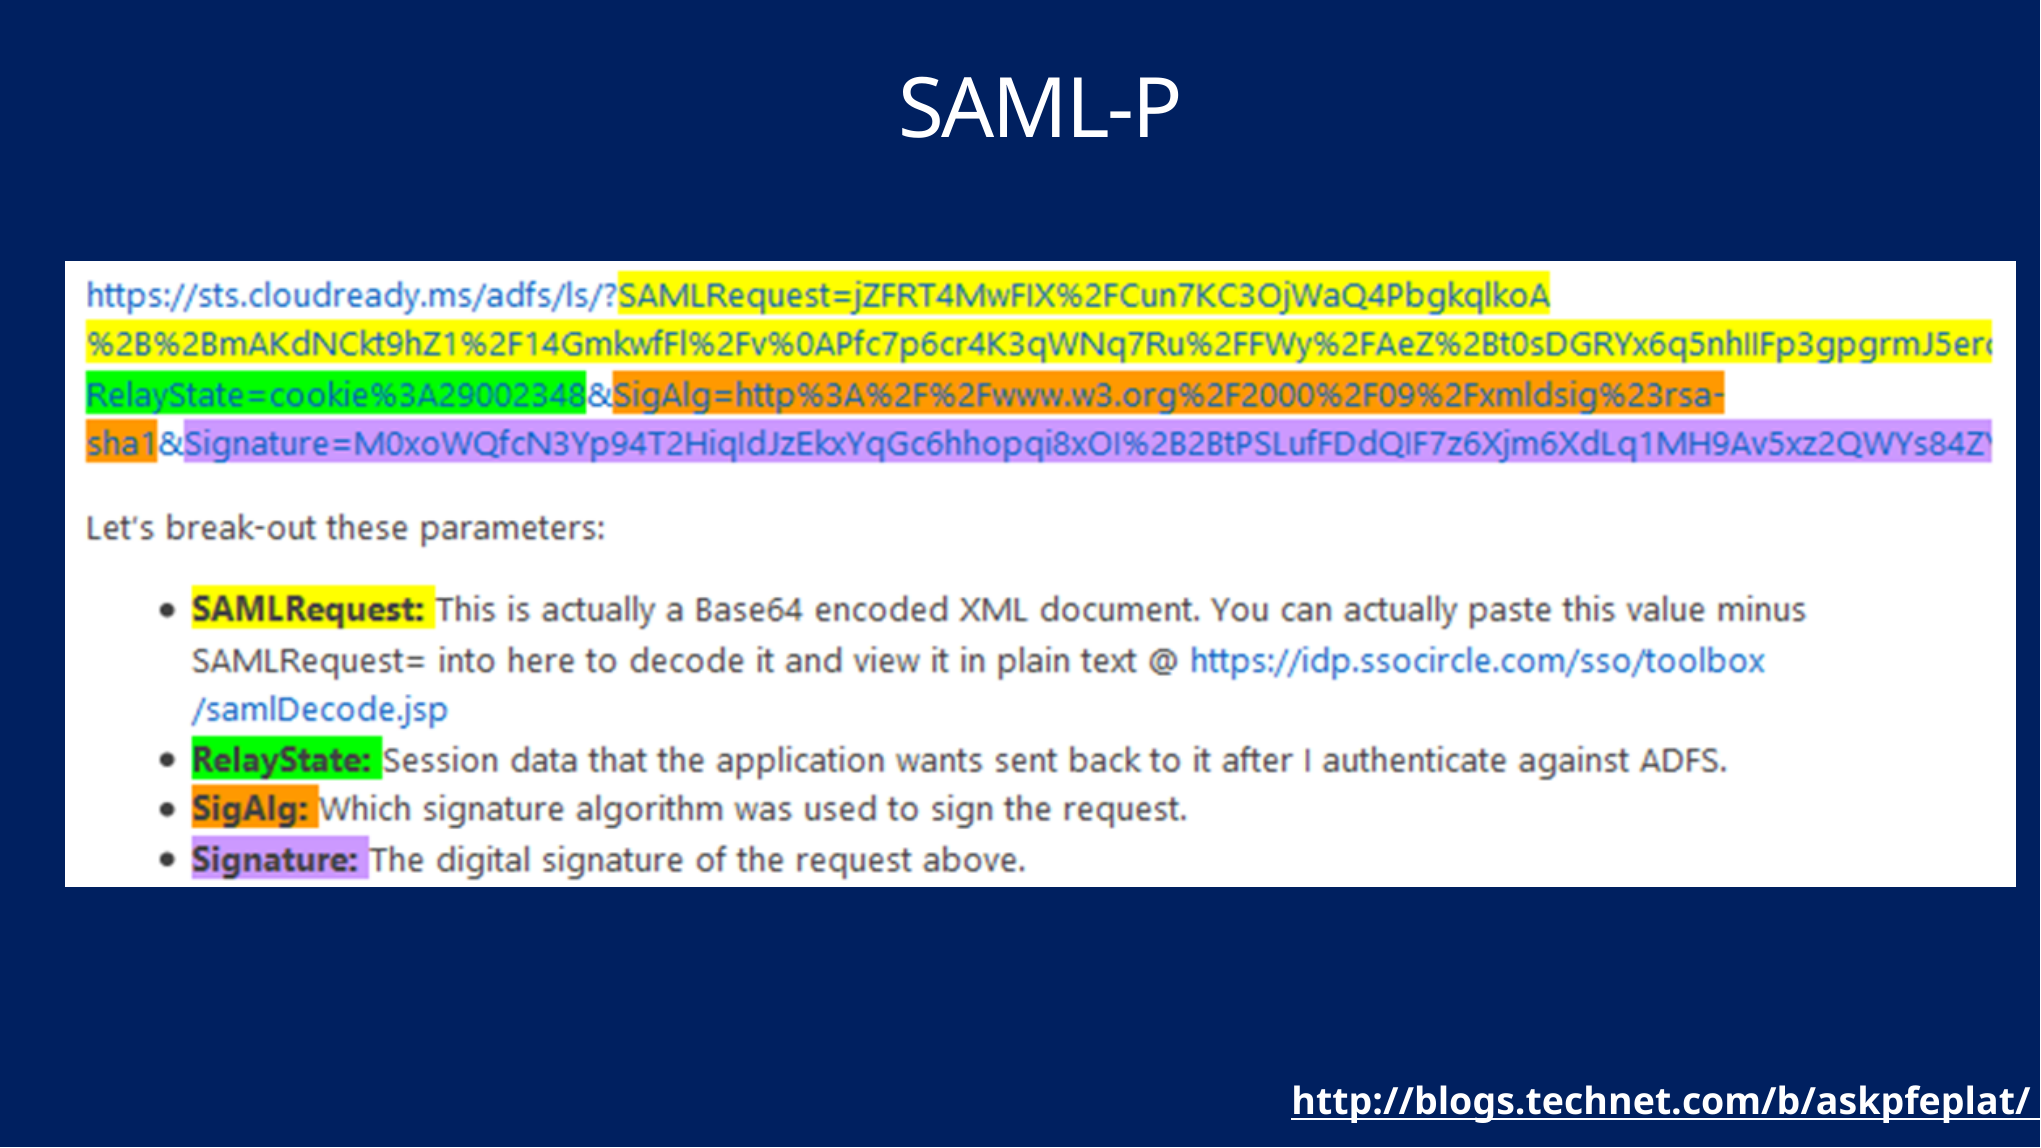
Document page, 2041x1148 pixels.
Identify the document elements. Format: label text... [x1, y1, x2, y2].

title SAML-P [65, 50, 2016, 202]
picture [64, 260, 2016, 887]
text_box http://blogs.technet.com/b/askpfeplat/ [1276, 1069, 2041, 1130]
